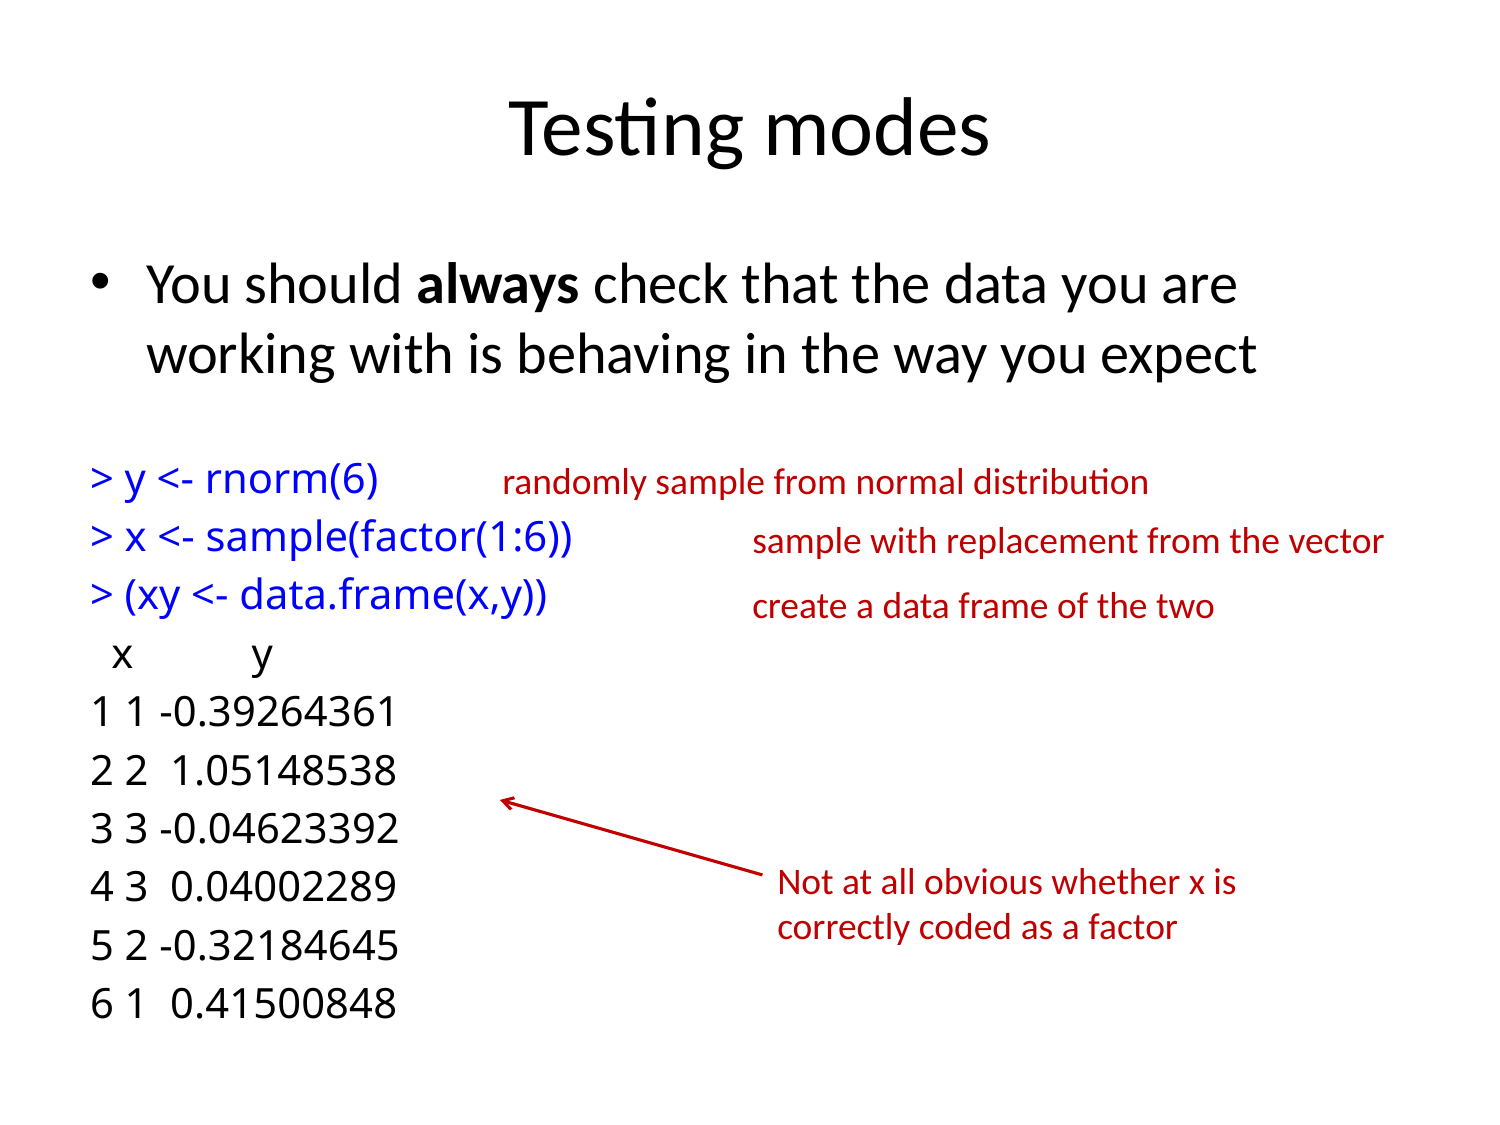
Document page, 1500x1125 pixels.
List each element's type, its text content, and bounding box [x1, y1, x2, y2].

title Testing modes [75, 45, 1425, 200]
text_box randomly sample from normal distribution [487, 449, 1338, 510]
text_box sample with replacement from the vector [737, 509, 1500, 569]
list You should always check that the data you are working with is behaving in the way you expect > y <- rnorm(6) > x <- sample(factor(1:6)) > (xy <- data.frame(x,y)) x y 1 1 -0.39264361 2 2 1.05148538 3 3 -0.04623392 4 3 0.04002289 5 2 -0.32184645 6 1 0.41500848 [75, 237, 1425, 1075]
text_box create a data frame of the two [737, 573, 1500, 634]
text_box Not at all obvious whether x is correctly coded as a factor [762, 849, 1380, 955]
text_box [499, 799, 763, 876]
